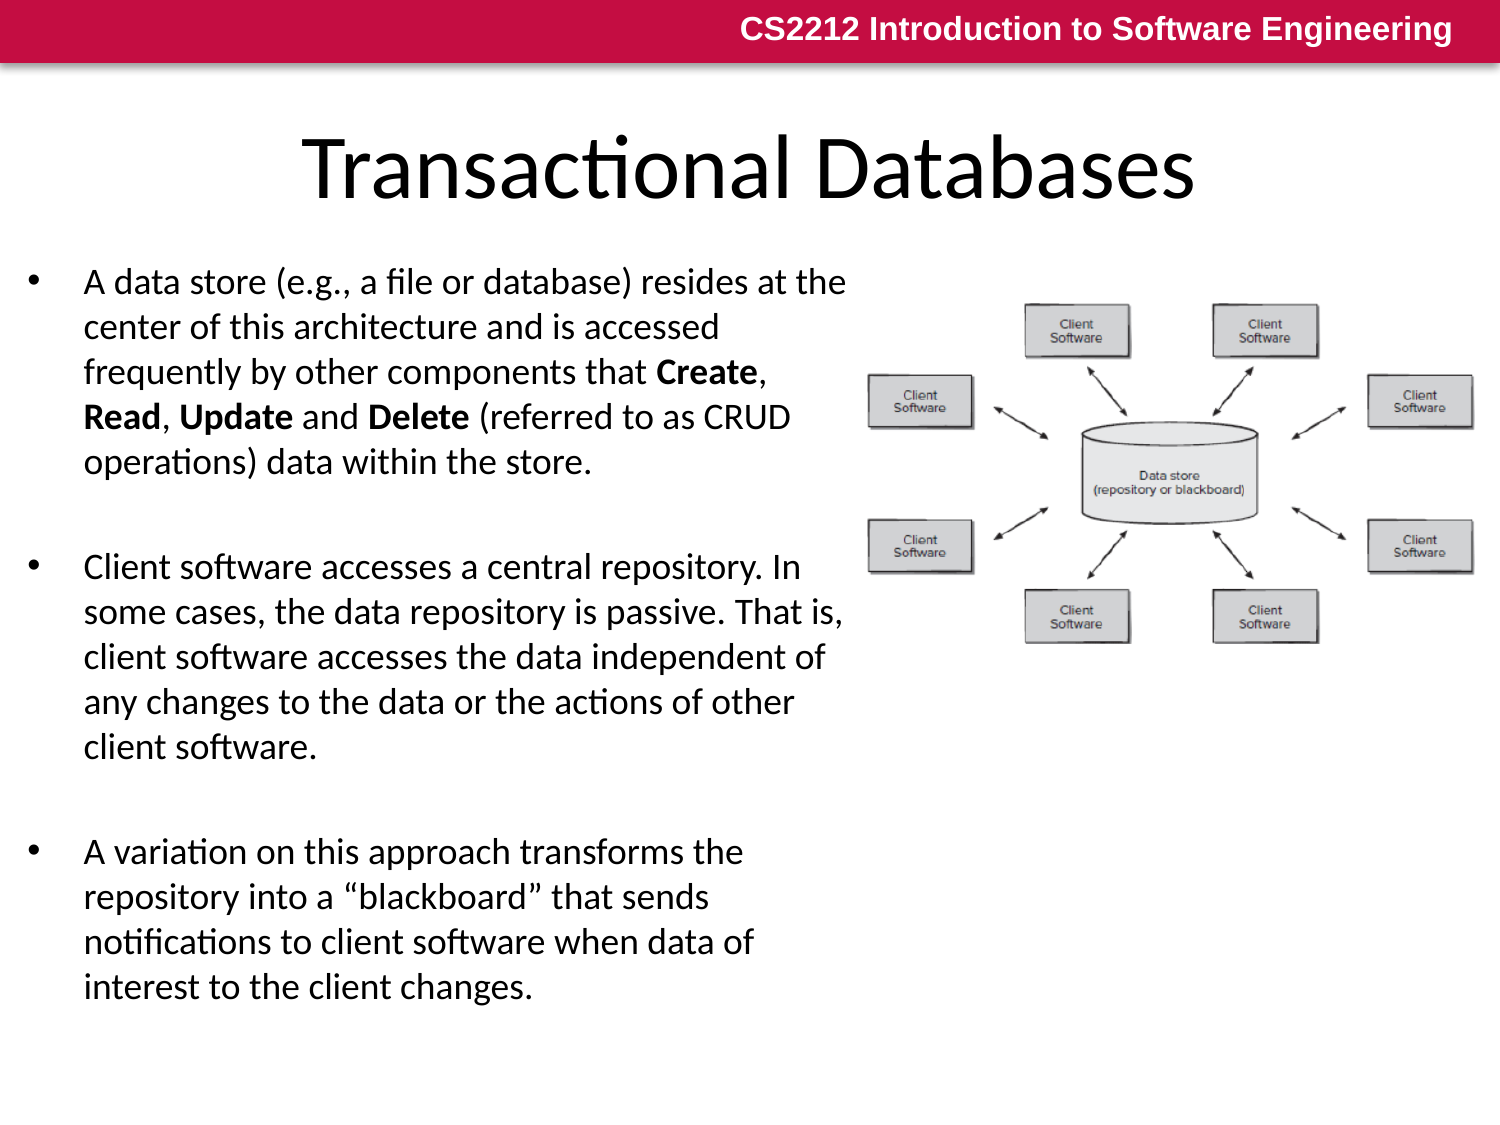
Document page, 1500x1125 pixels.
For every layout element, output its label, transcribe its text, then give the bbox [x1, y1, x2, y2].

picture [0, 0, 1500, 63]
list A data store (e.g., a file or database) resides at the center of this architecture and is accessed frequently by other components that Create, Read, Update and Delete (referred to as CRUD operations) data within the store. Client software accesses a central repository. In some cases, the data repository is passive. That is, client software accesses the data independent of any changes to the data or the actions of other client software. A variation on this approach transforms the repository into a “blackboard” that sends notifications to client software when data of interest to the client changes. [12, 249, 875, 925]
picture [862, 299, 1484, 656]
title Transactional Databases [112, 99, 1388, 288]
